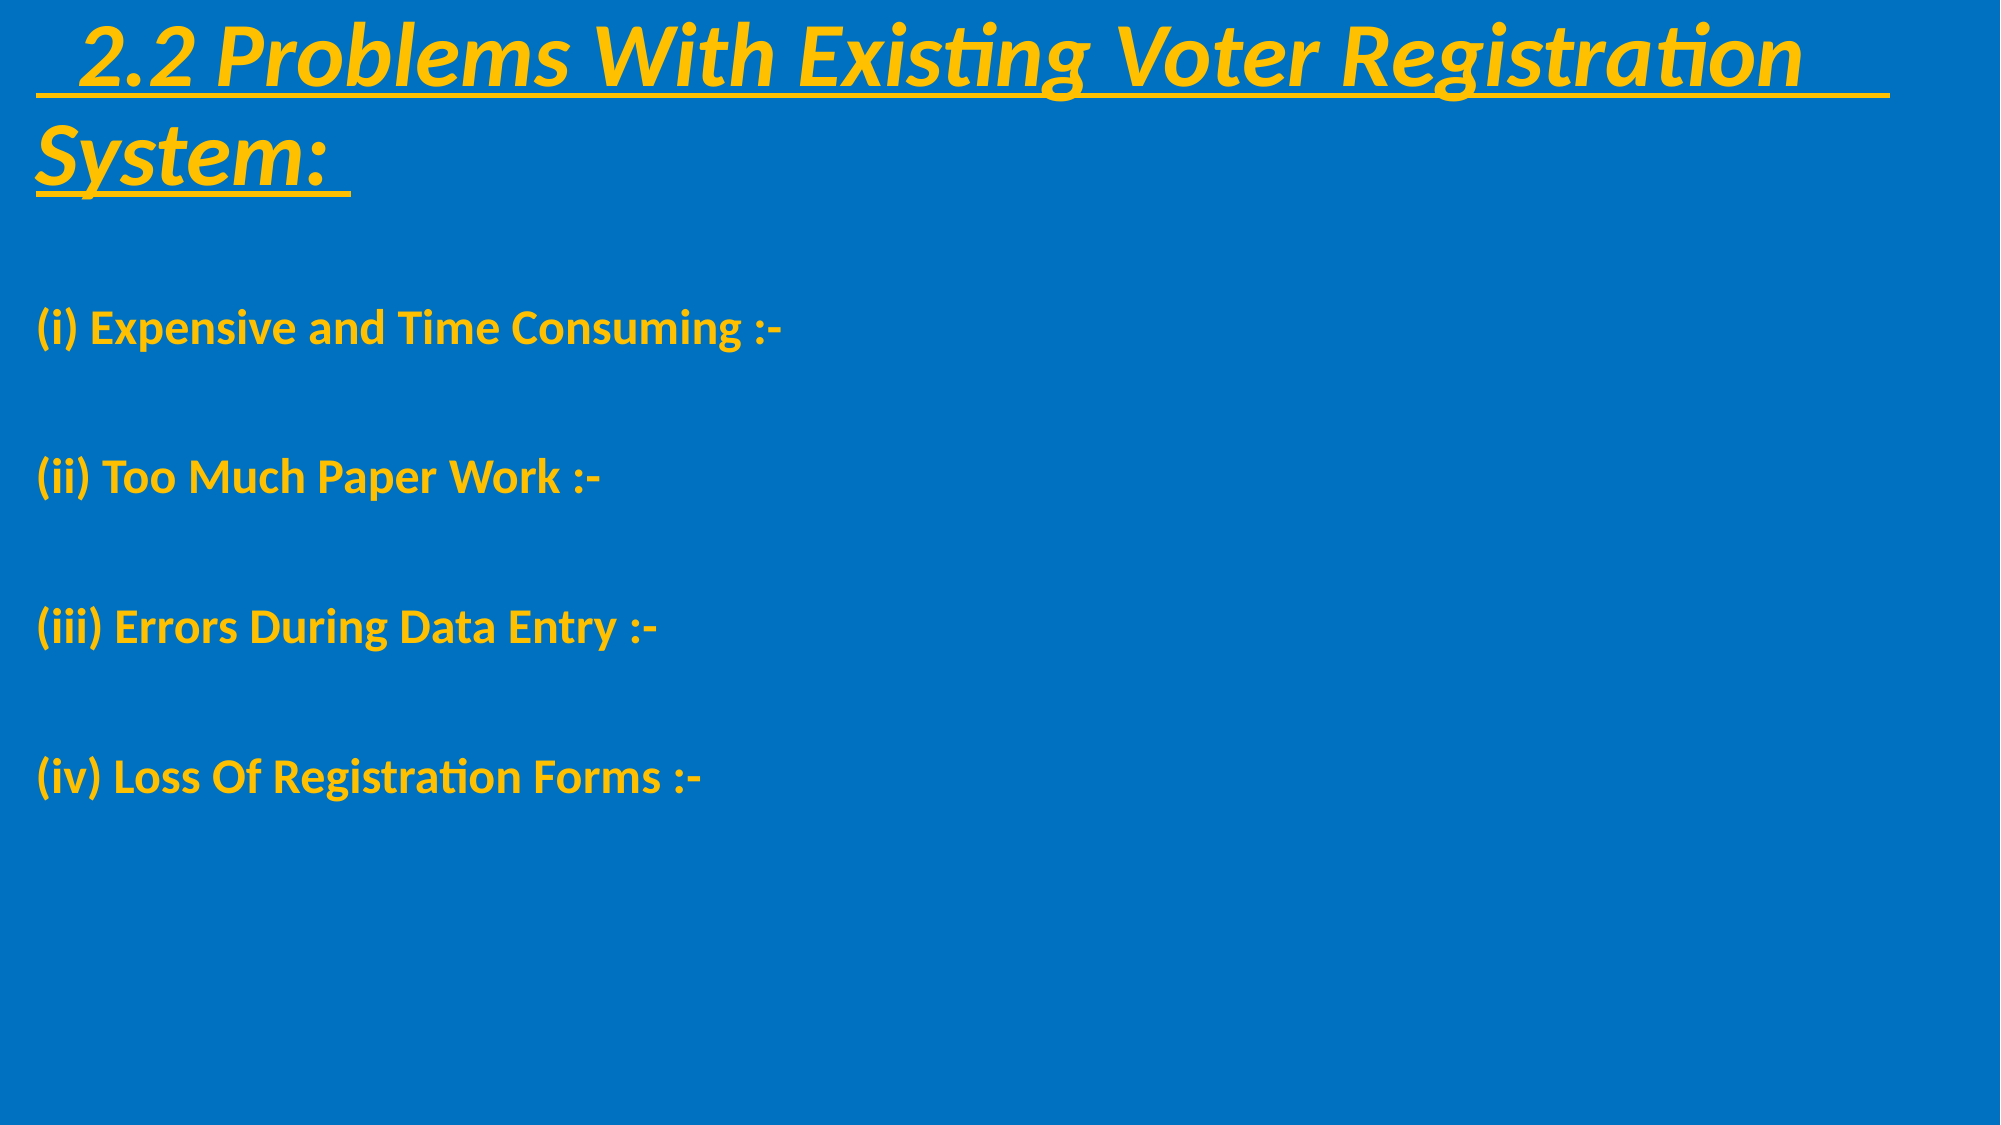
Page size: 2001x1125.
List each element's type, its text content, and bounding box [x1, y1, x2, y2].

list 2.2 Problems With Existing Voter Registration System: (i) Expensive and Time Consuming :- (ii) Too Much Paper Work :- (iii) Errors During Data Entry :- (iv) Loss Of Registration Forms :- [20, 0, 2000, 1125]
